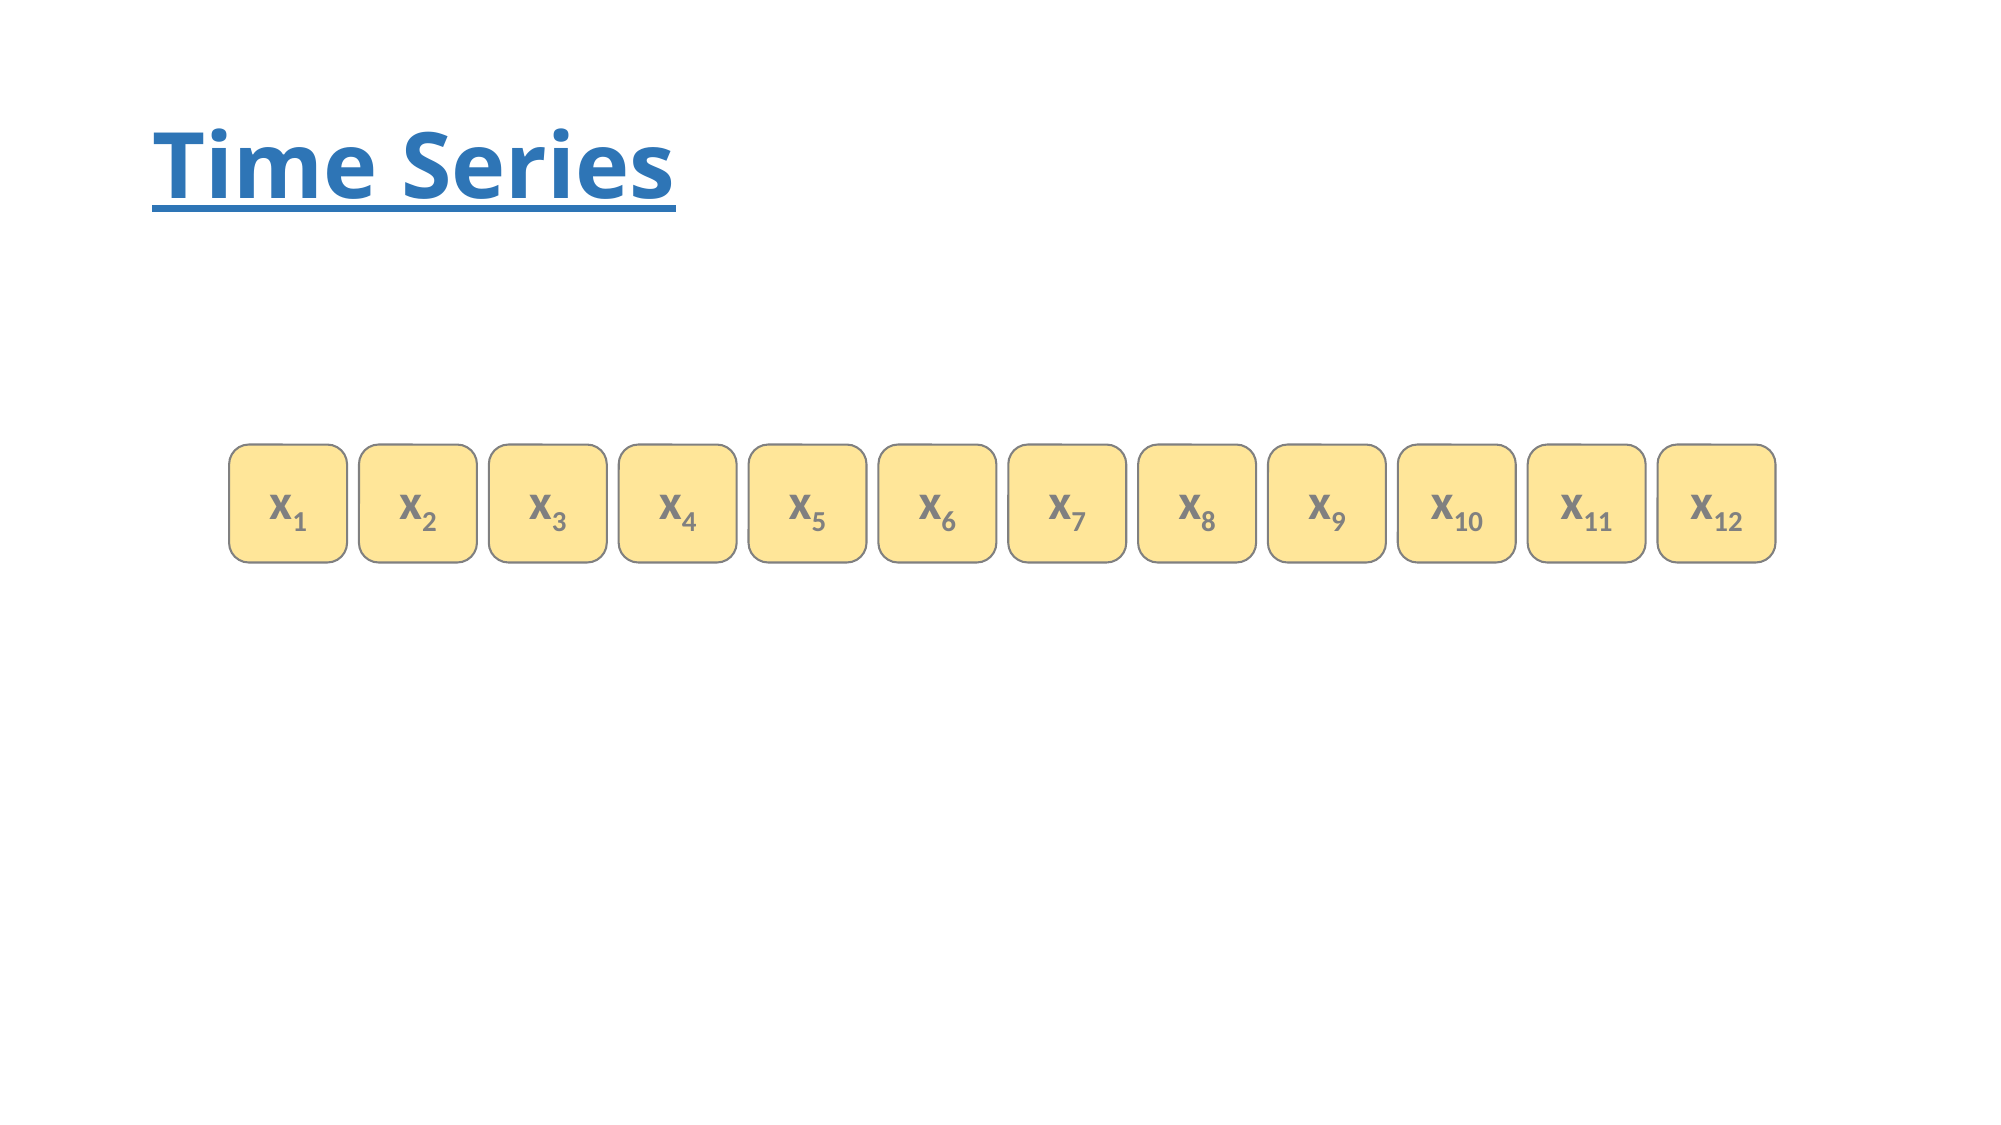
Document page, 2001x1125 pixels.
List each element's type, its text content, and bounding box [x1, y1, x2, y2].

text_box x4 [617, 443, 738, 564]
text_box x1 [228, 443, 349, 564]
text_box x2 [357, 443, 478, 564]
text_box x12 [1656, 443, 1777, 564]
text_box x6 [877, 443, 998, 564]
text_box x3 [487, 443, 608, 564]
text_box x7 [1007, 443, 1128, 564]
text_box x11 [1526, 443, 1647, 564]
text_box x5 [747, 443, 868, 564]
text_box x8 [1137, 443, 1258, 564]
text_box x10 [1396, 443, 1517, 564]
title Time Series [137, 59, 1863, 278]
text_box x9 [1266, 443, 1387, 564]
